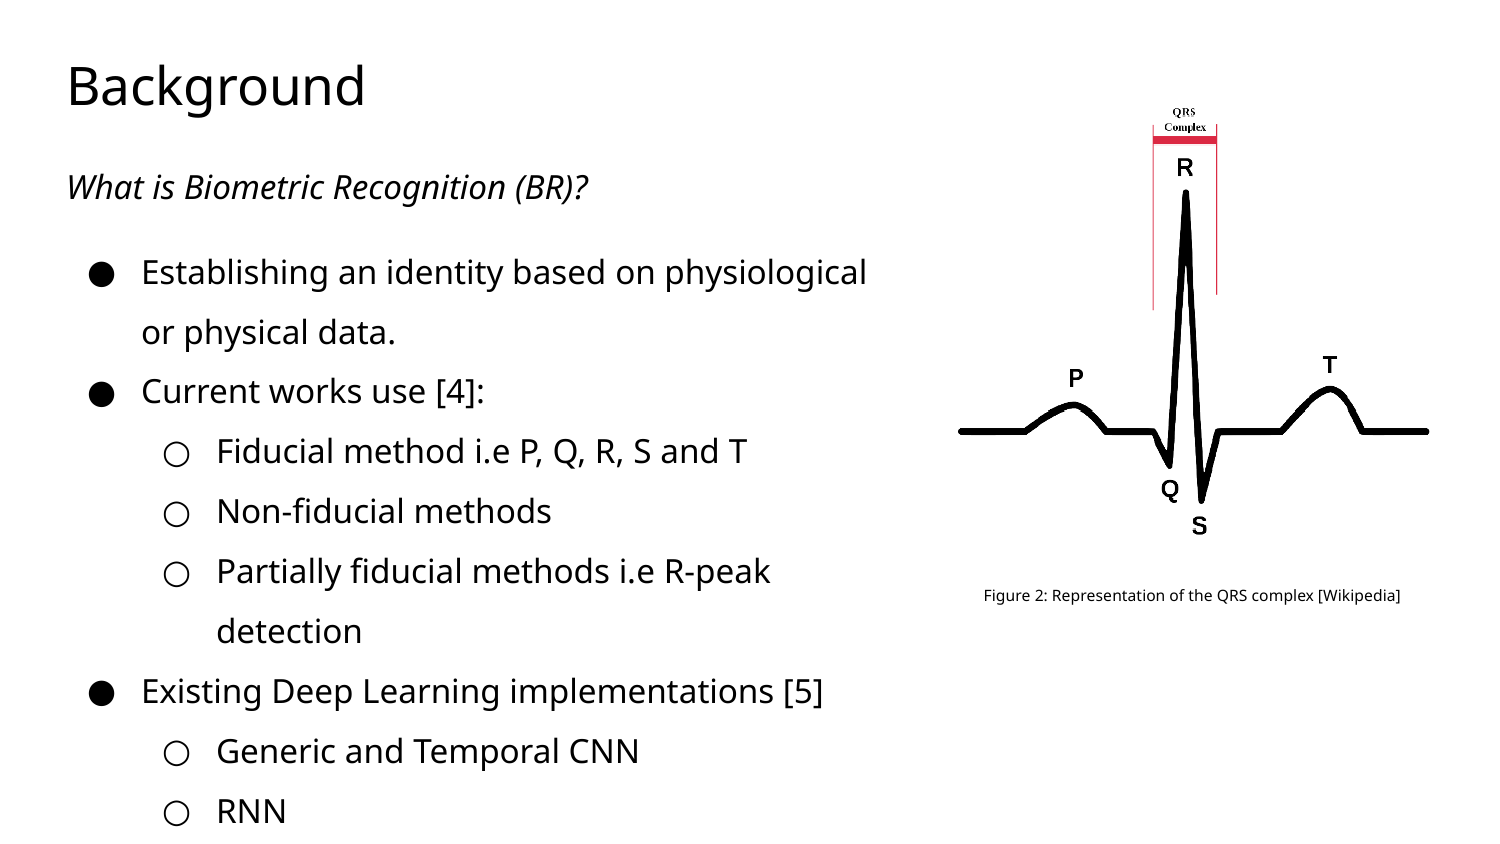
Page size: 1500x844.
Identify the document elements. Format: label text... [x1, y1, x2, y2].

title Background [51, 37, 827, 131]
list What is Biometric Recognition (BR)? Establishing an identity based on physiological or physical data. Current works use [4]: Fiducial method i.e P, Q, R, S and T Non-fiducial methods Partially fiducial methods i.e R-peak detection Existing Deep Learning implementations [5] Generic and Temporal CNN RNN Autoencoders [51, 131, 923, 821]
picture [921, 87, 1464, 559]
text_box Figure 2: Representation of the QRS complex [Wikipedia] [968, 576, 1437, 615]
